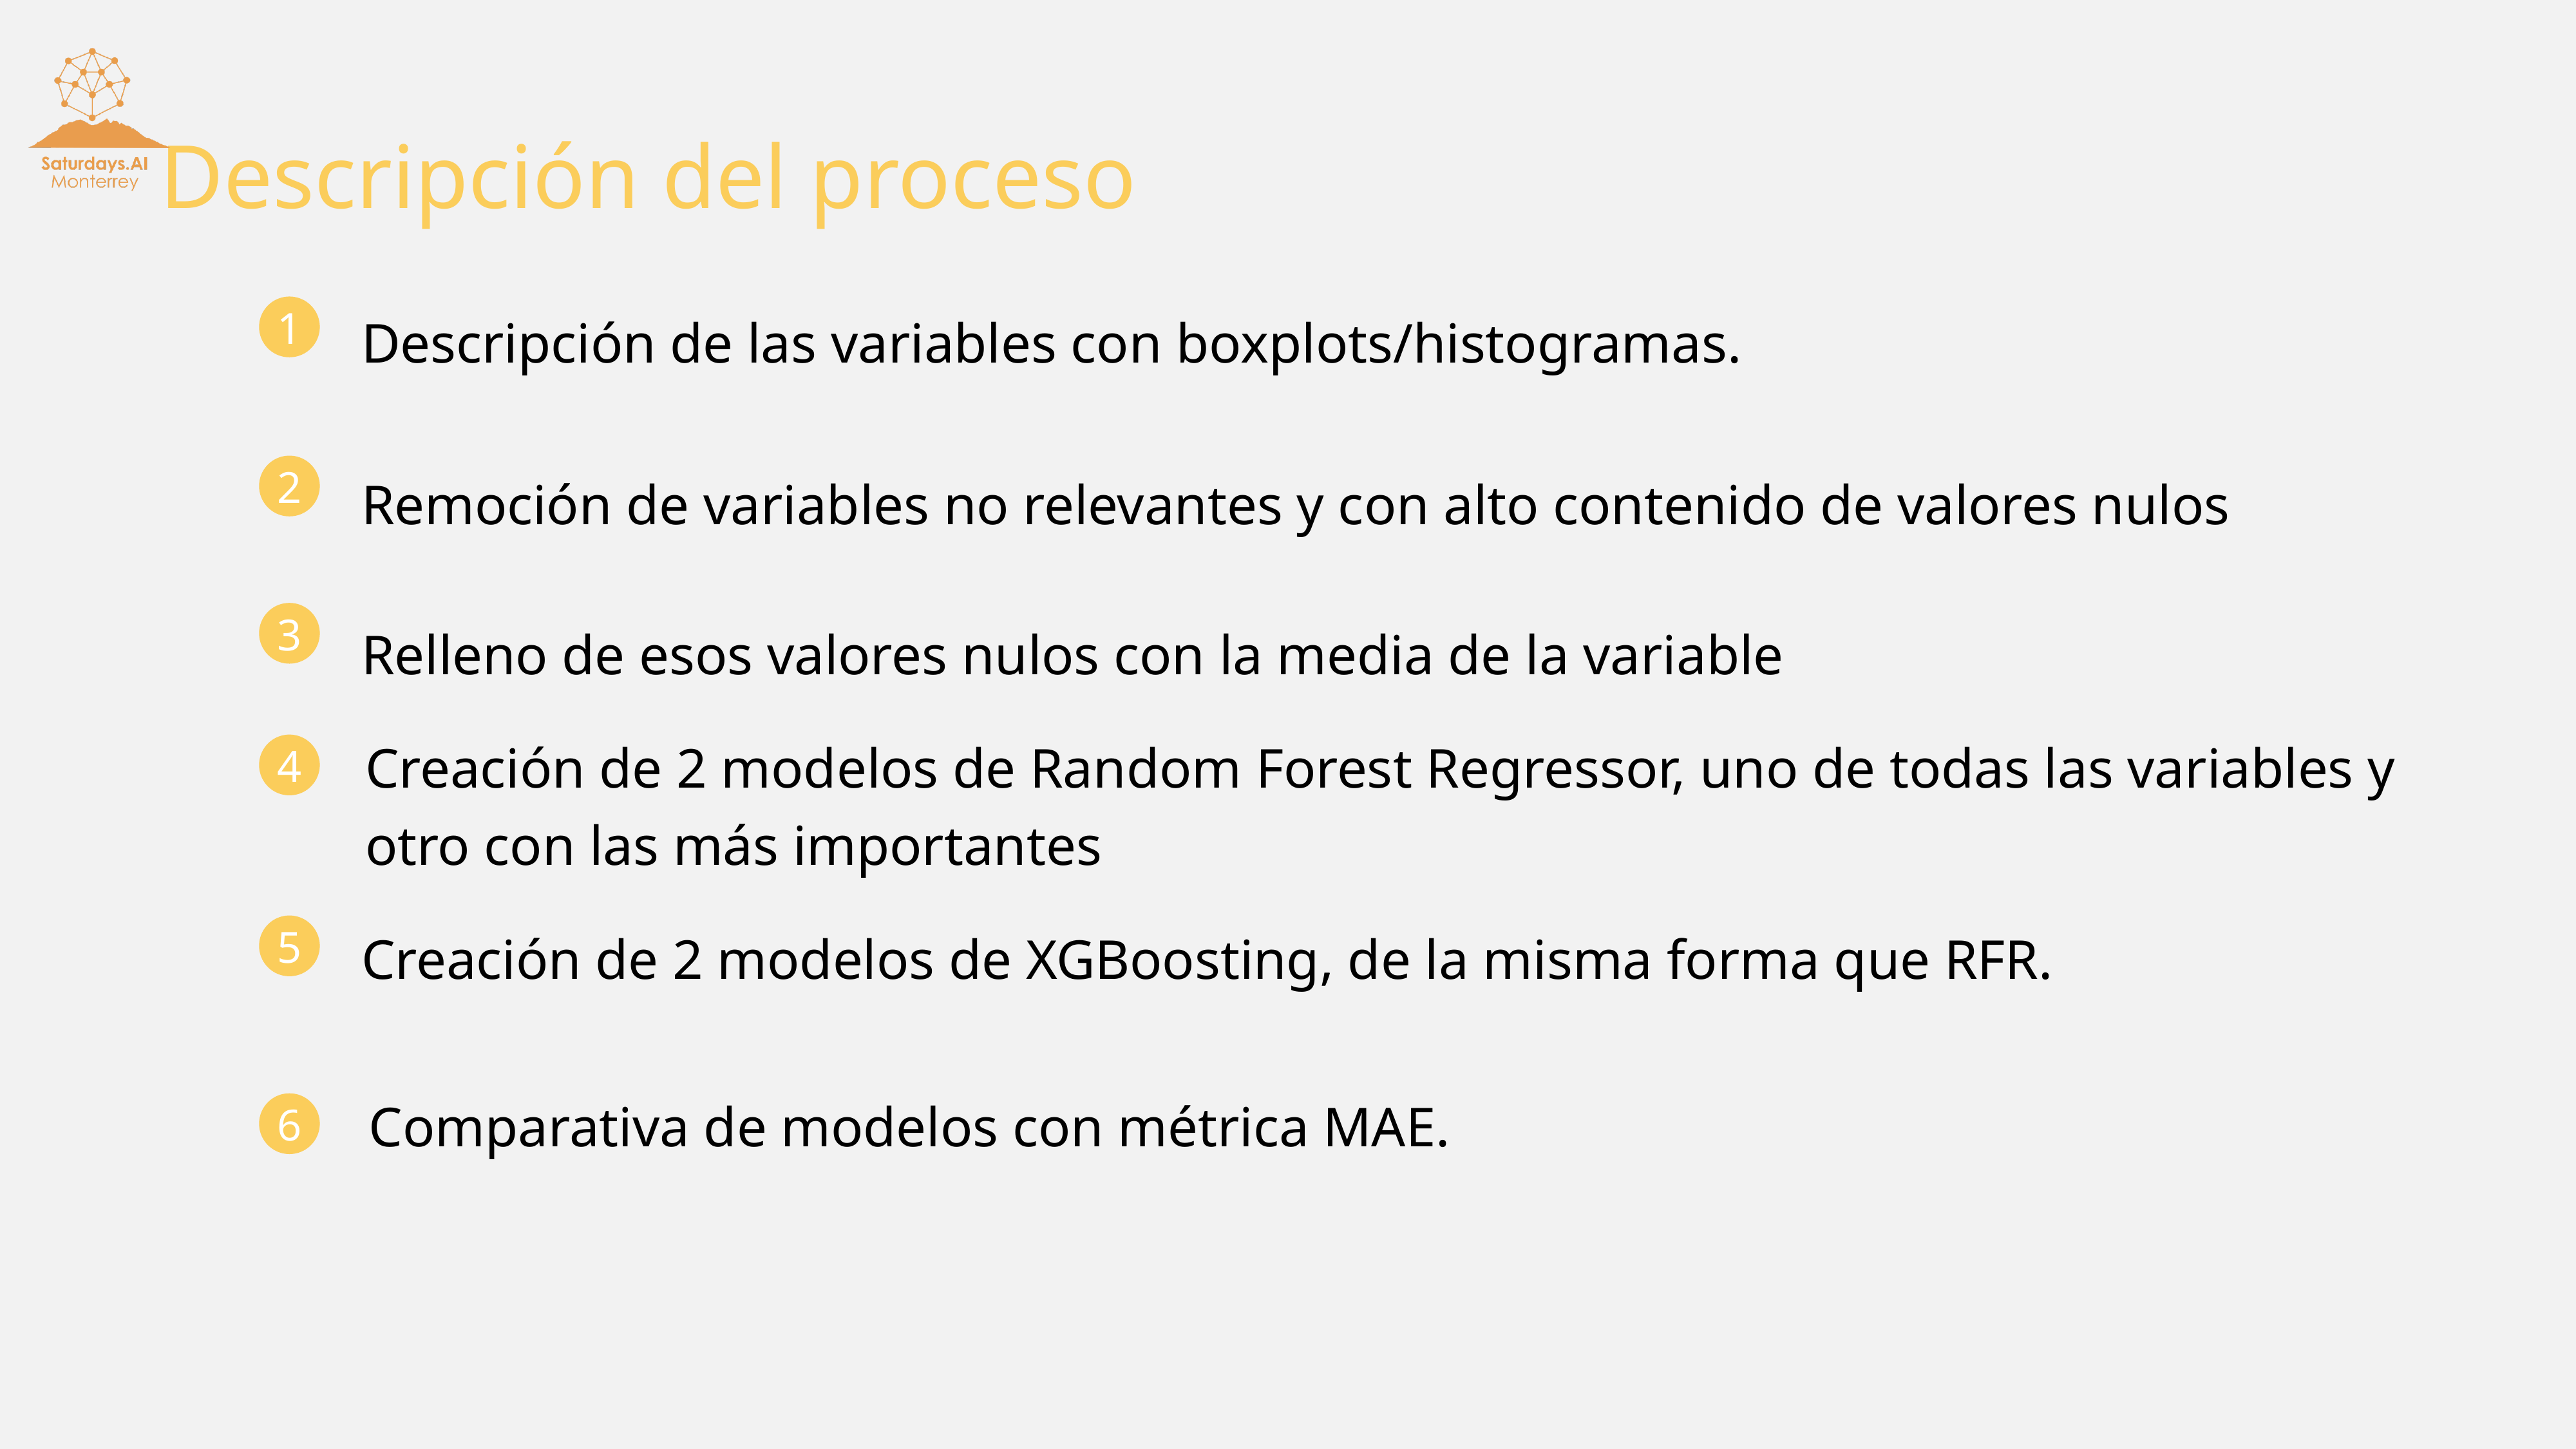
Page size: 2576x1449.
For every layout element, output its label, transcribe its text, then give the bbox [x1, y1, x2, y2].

text_box 2 [259, 455, 320, 516]
text_box Remoción de variables no relevantes y con alto contenido de valores nulos [355, 452, 2499, 603]
picture [15, 34, 175, 204]
text_box 4 [259, 734, 320, 795]
text_box Descripción de las variables con boxplots/histogramas. [355, 290, 2499, 452]
text_box Creación de 2 modelos de Random Forest Regressor, uno de todas las variables y otro con las más importantes [359, 715, 2503, 959]
text_box Descripción del proceso [155, 116, 1166, 232]
text_box 6 [259, 1093, 320, 1155]
text_box Comparativa de modelos con métrica MAE. [363, 1075, 2506, 1163]
text_box Relleno de esos valores nulos con la media de la variable [355, 603, 2499, 768]
text_box 3 [259, 603, 320, 664]
text_box 1 [259, 296, 320, 357]
text_box Creación de 2 modelos de XGBoosting, de la misma forma que RFR. [355, 907, 2499, 1072]
text_box 5 [259, 915, 320, 976]
